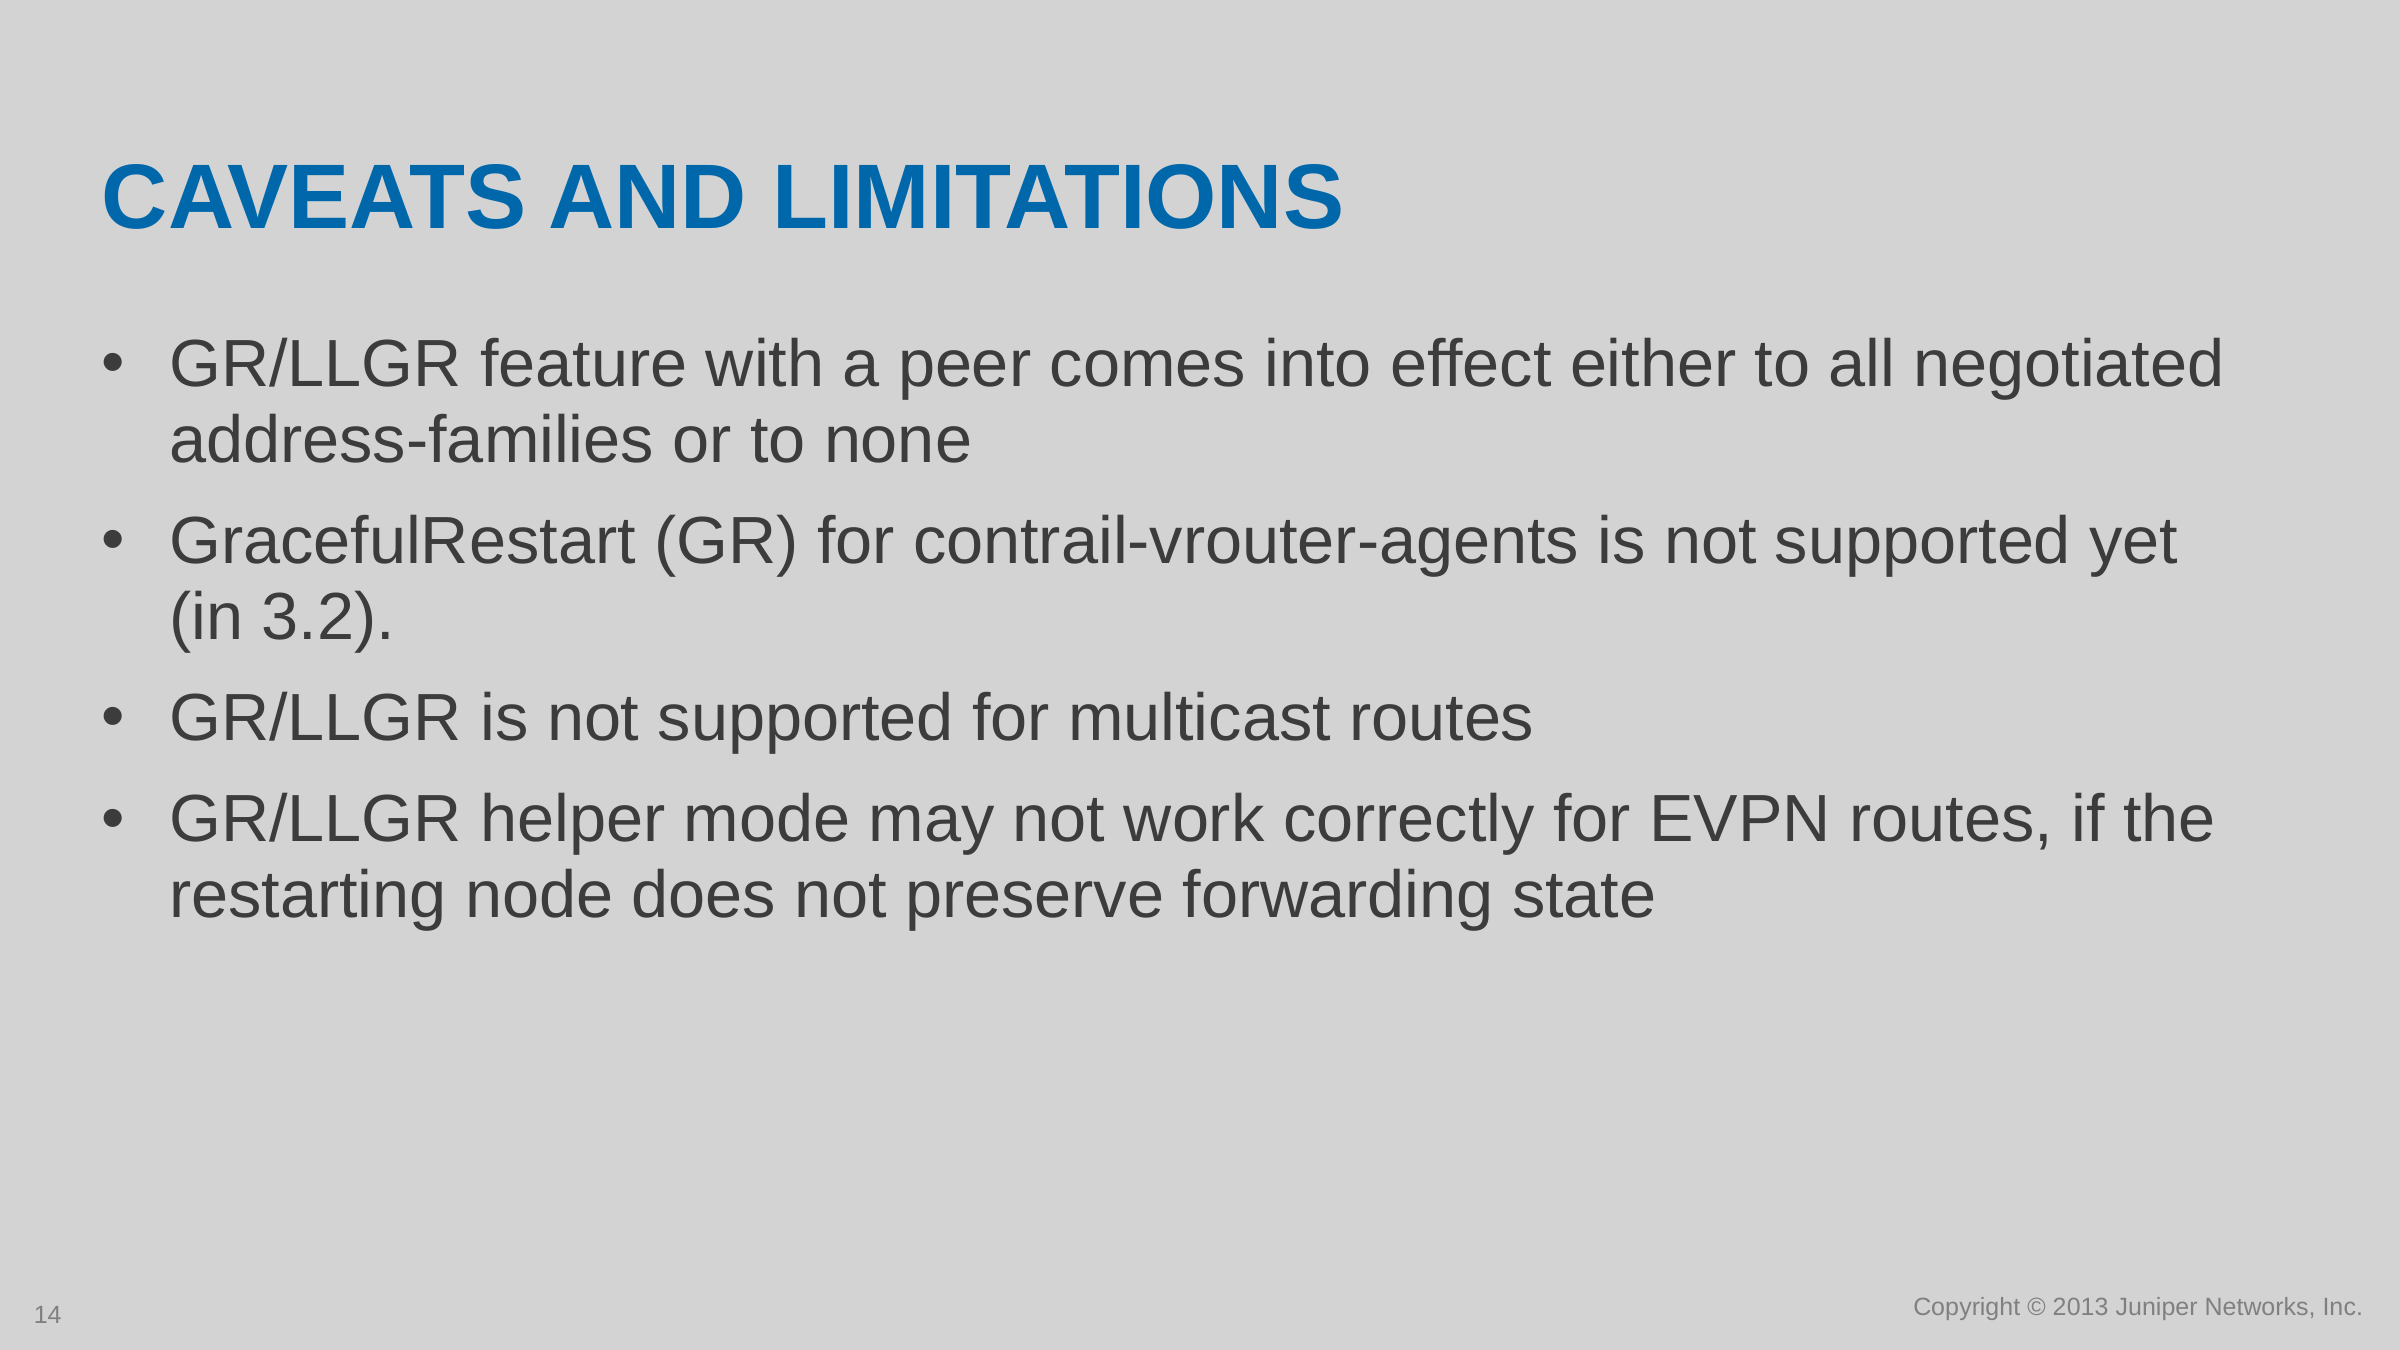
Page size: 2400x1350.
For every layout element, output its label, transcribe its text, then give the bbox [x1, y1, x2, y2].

title Caveats and Limitations [101, 1, 2322, 250]
list GR/LLGR feature with a peer comes into effect either to all negotiated address-families or to none GracefulRestart (GR) for contrail-vrouter-agents is not supported yet (in 3.2). GR/LLGR is not supported for multicast routes GR/LLGR helper mode may not work correctly for EVPN routes, if the restarting node does not preserve forwarding state [101, 316, 2262, 1208]
